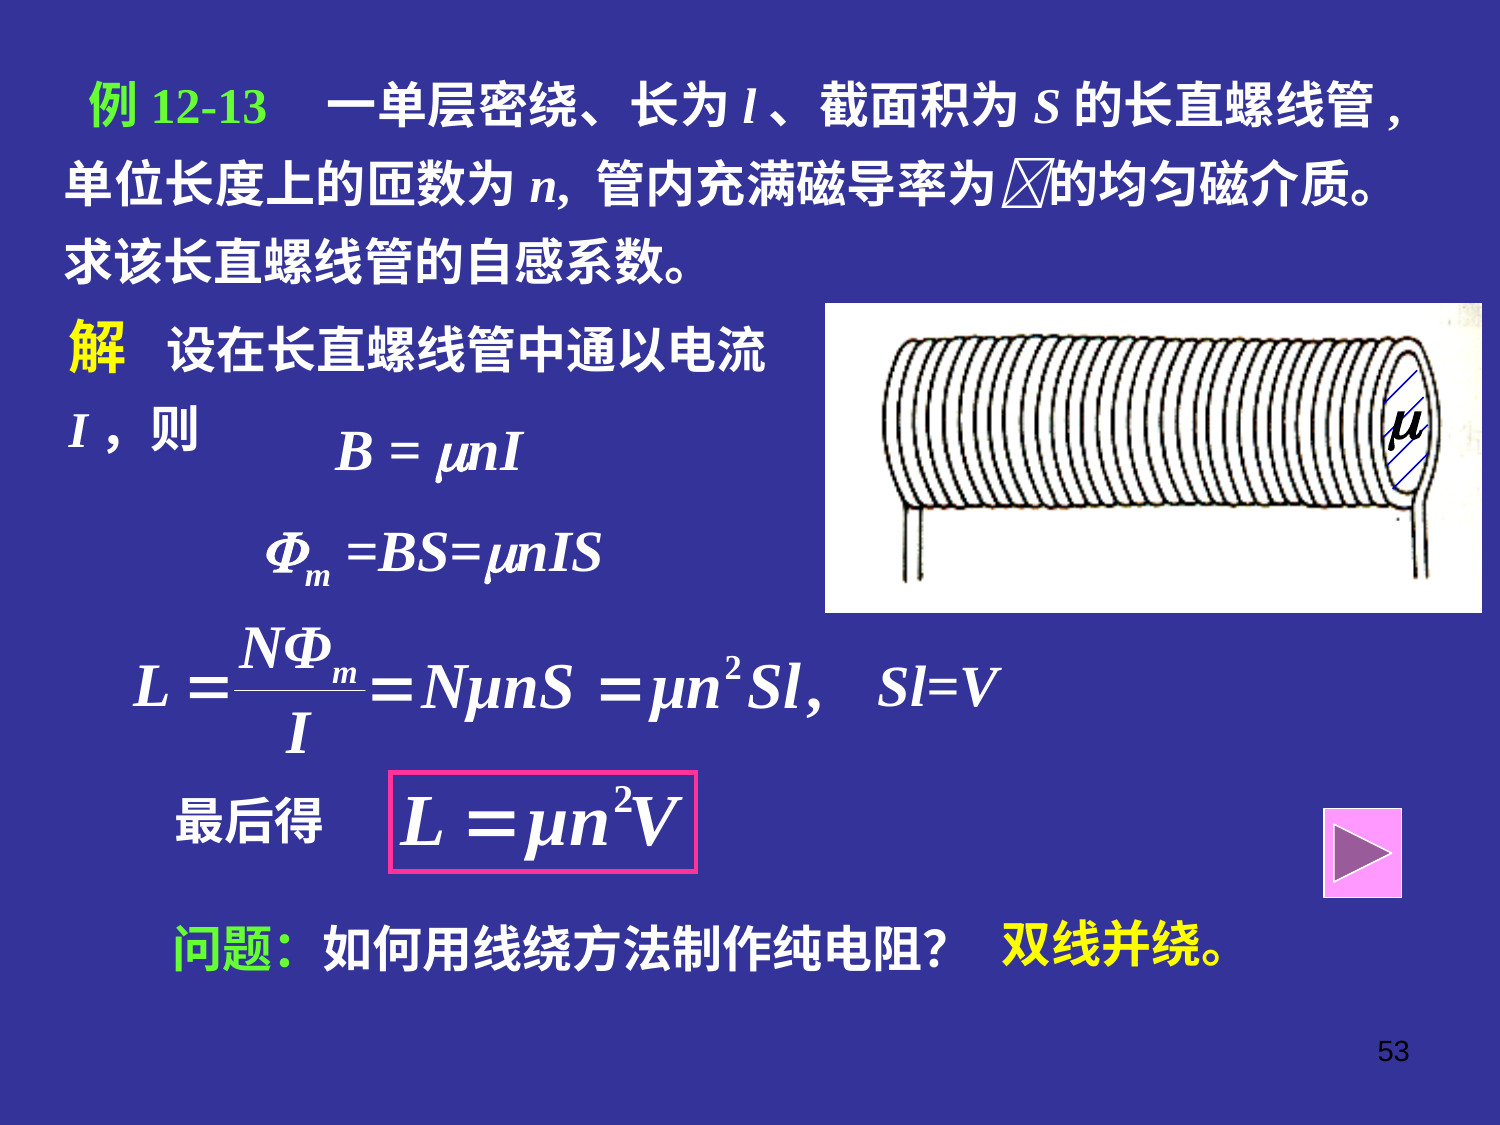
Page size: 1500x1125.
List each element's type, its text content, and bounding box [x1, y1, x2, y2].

text_box [1324, 808, 1402, 898]
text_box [126, 613, 370, 760]
text_box 最后得 [160, 781, 387, 857]
slide_number 53 [1074, 1024, 1426, 1103]
text_box 例12-13 一单层密绕、长为l、截面积为S的长直螺线管, 单位长度上的匝数为n, 管内充满磁导率为的均匀磁介质。求该长直螺线管的自感系数。 [49, 36, 1416, 299]
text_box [362, 645, 825, 731]
text_box Sl=V [848, 641, 1037, 726]
text_box 解 设在长直螺线管中通以电流I，则 [53, 281, 785, 466]
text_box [824, 303, 1482, 614]
text_box 问题：如何用线绕方法制作纯电阻？ [157, 909, 1182, 985]
text_box m =BS=nIS [245, 505, 668, 601]
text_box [392, 774, 694, 870]
text_box B = nI [320, 404, 610, 490]
text_box 双线并绕。 [986, 904, 1294, 980]
